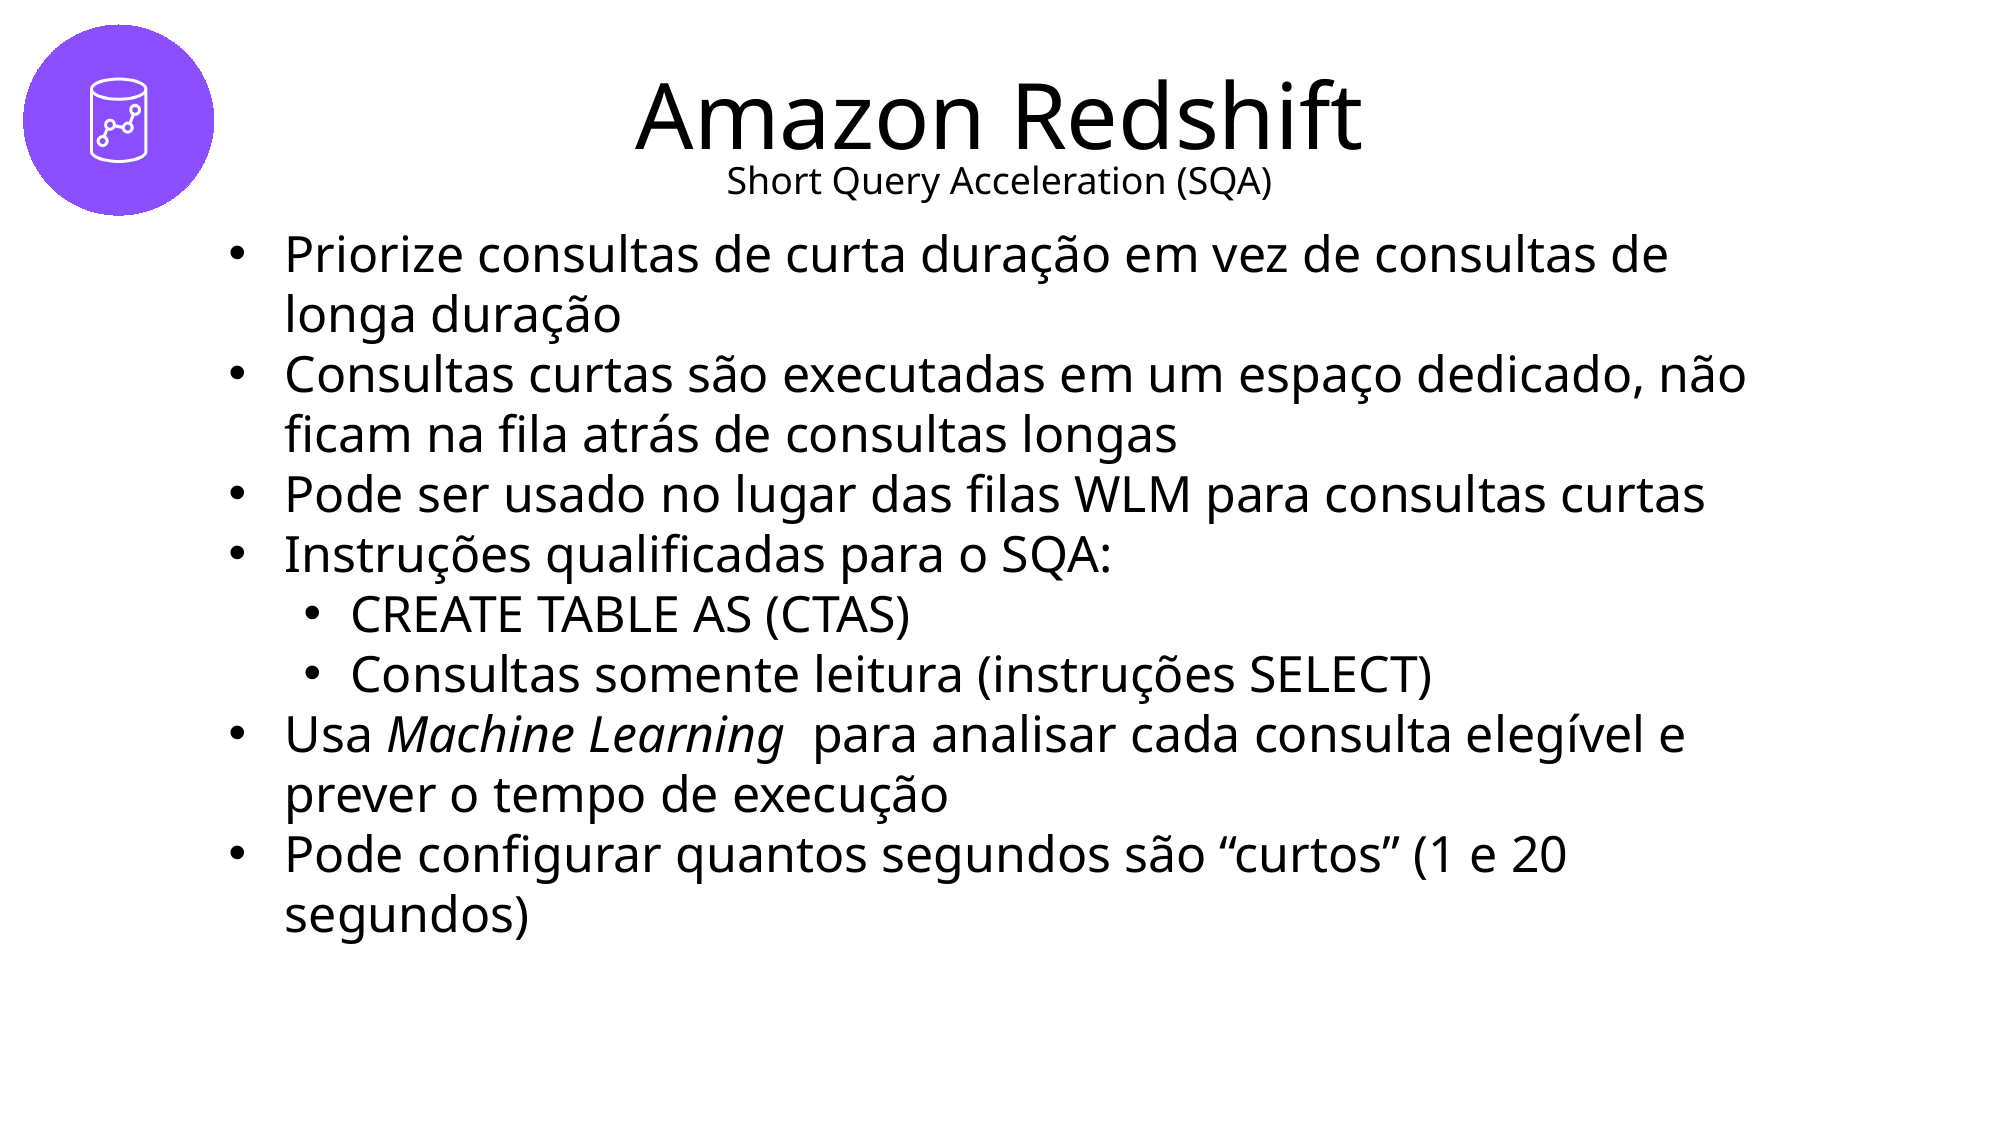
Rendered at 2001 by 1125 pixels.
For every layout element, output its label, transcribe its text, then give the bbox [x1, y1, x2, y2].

text_box Short Query Acceleration (SQA) [499, 149, 1500, 210]
text_box Priorize consultas de curta duração em vez de consultas de longa duração Consultas curtas são executadas em um espaço dedicado, não ficam na fila atrás de consultas longas Pode ser usado no lugar das filas WLM para consultas curtas Instruções qualificadas para o SQA: CREATE TABLE AS (CTAS) Consultas somente leitura (instruções SELECT) Usa Machine Learning para analisar cada consulta elegível e prever o tempo de execução Pode configurar quantos segundos são “curtos” (1 e 20 segundos) [213, 215, 1773, 950]
title Amazon Redshift [137, 11, 1863, 229]
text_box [23, 24, 215, 216]
